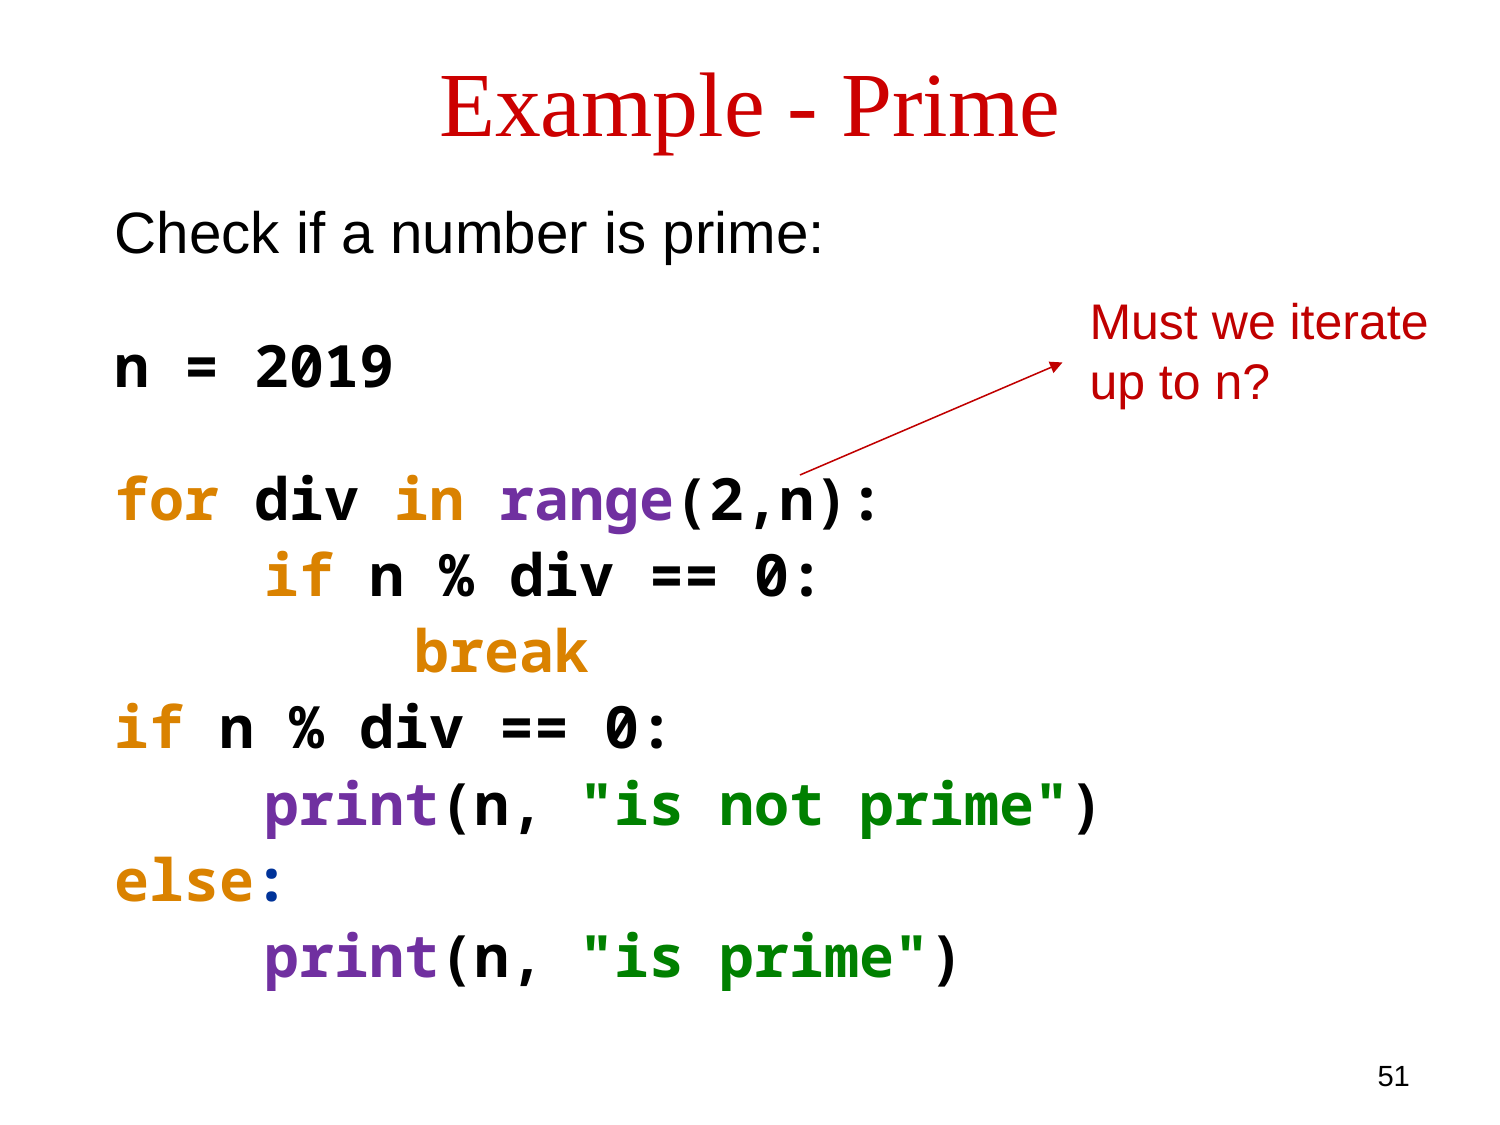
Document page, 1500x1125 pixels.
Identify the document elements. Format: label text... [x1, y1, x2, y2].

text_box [799, 362, 1063, 476]
text_box Must we iterate up to n? [1074, 282, 1450, 418]
text_box Example - Prime [74, 24, 1425, 175]
text_box Check if a number is prime: n = 2019 for div in range(2,n): if n % div == 0: break if n % div == 0: print(n, "is not prime") else: print(n, "is prime") [99, 187, 1413, 1075]
slide_number 51 [1074, 1049, 1426, 1088]
